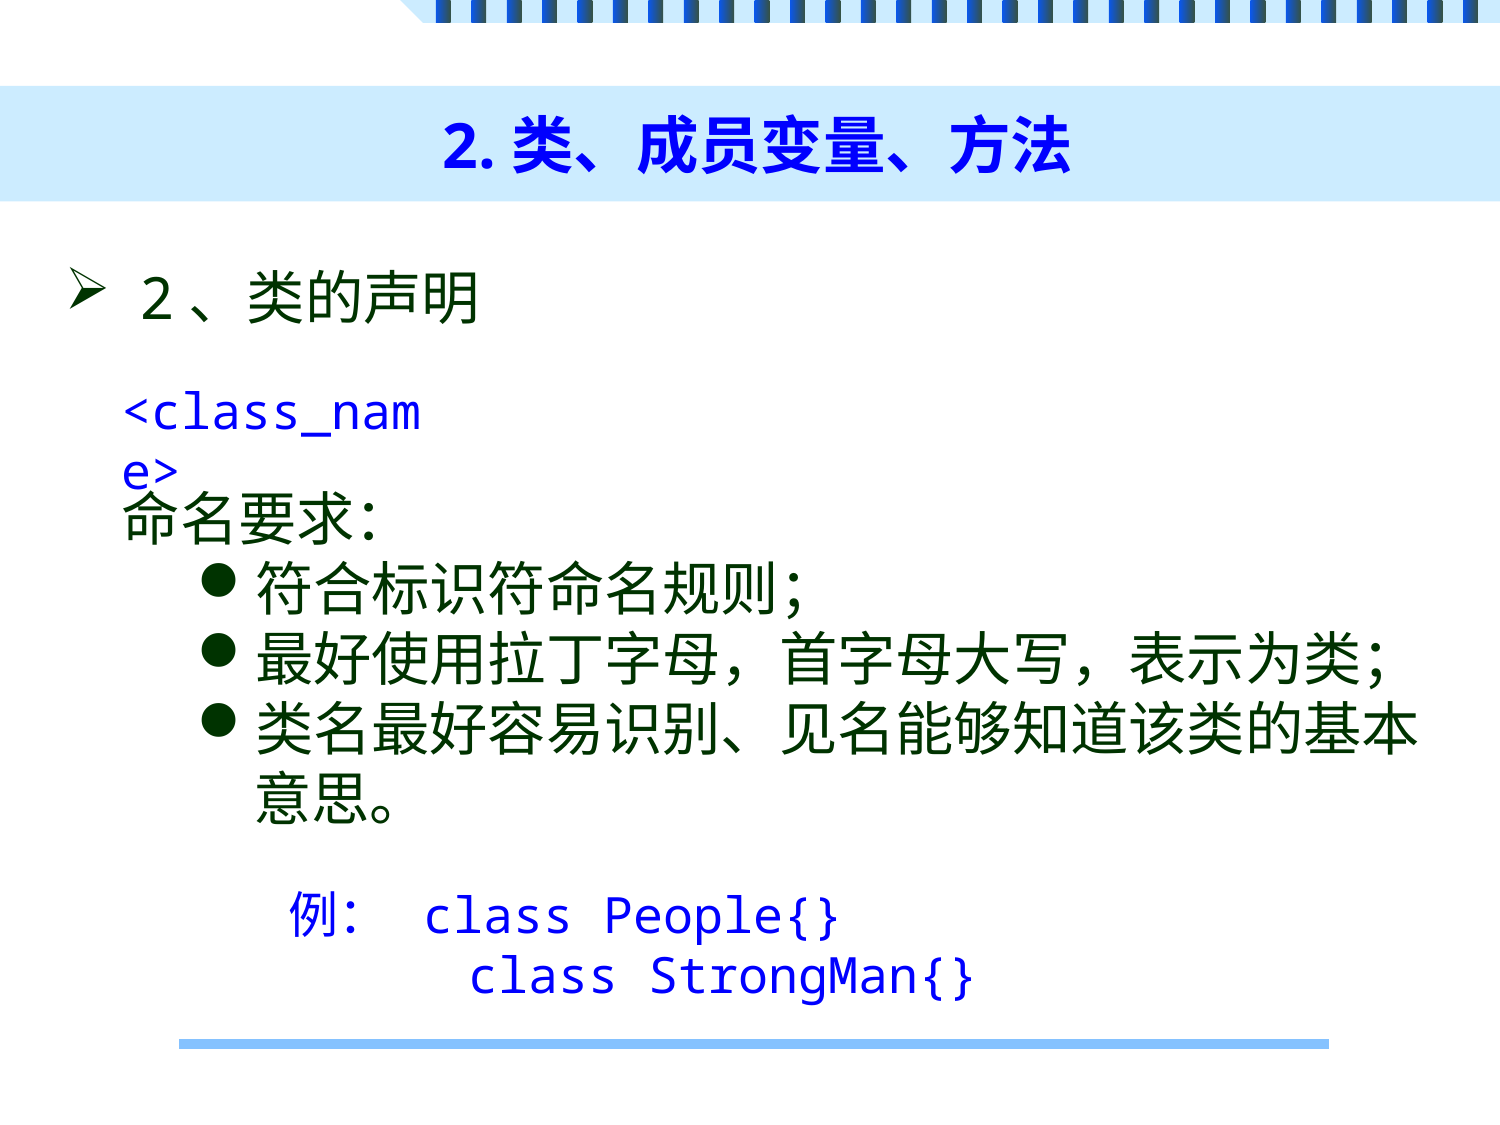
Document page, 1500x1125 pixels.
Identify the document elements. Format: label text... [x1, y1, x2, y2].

text_box 2、类的声明 [49, 253, 495, 339]
text_box 例： class People{} class StrongMan{} [273, 876, 1060, 1012]
text_box <class_name> [107, 372, 441, 474]
text_box 命名要求： 符合标识符命名规则； 最好使用拉丁字母，首字母大写，表示为类； 类名最好容易识别、见名能够知道该类的基本意思。 [107, 474, 1457, 910]
title 2.类、成员变量、方法 [0, 85, 1500, 202]
